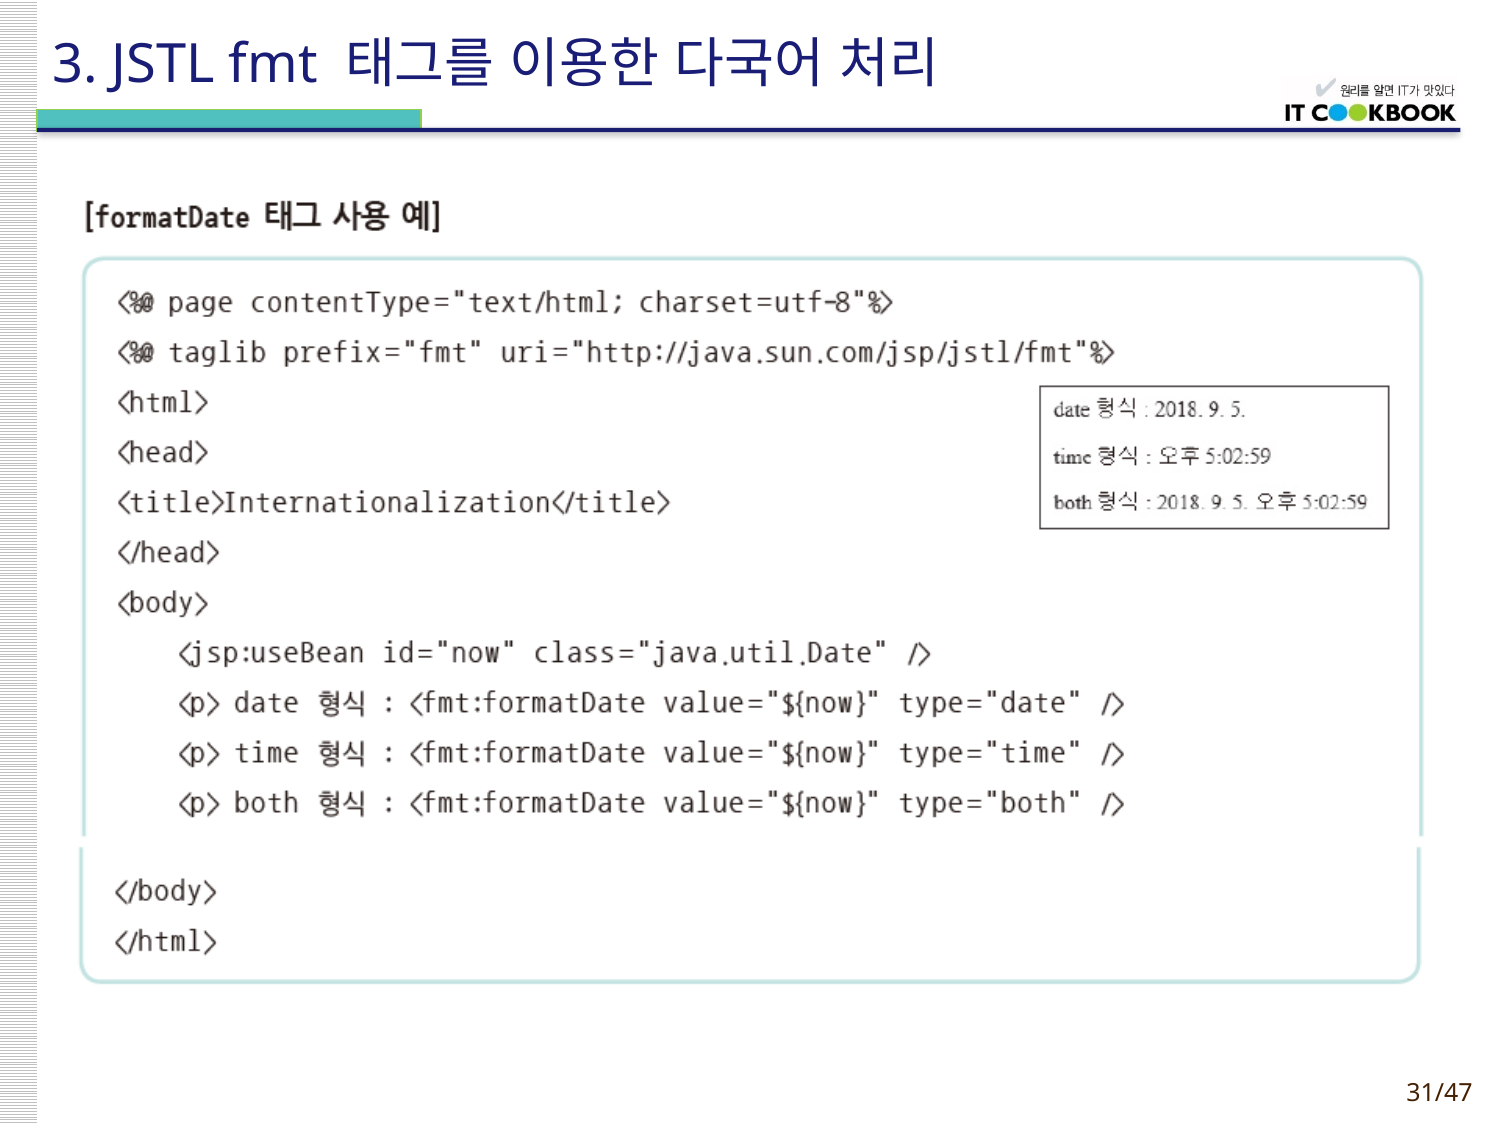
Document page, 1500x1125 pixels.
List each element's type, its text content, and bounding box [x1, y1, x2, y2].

picture [1281, 75, 1459, 123]
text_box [67, 195, 1433, 989]
title 3. JSTL fmt 태그를 이용한 다국어 처리 [37, 13, 1278, 109]
